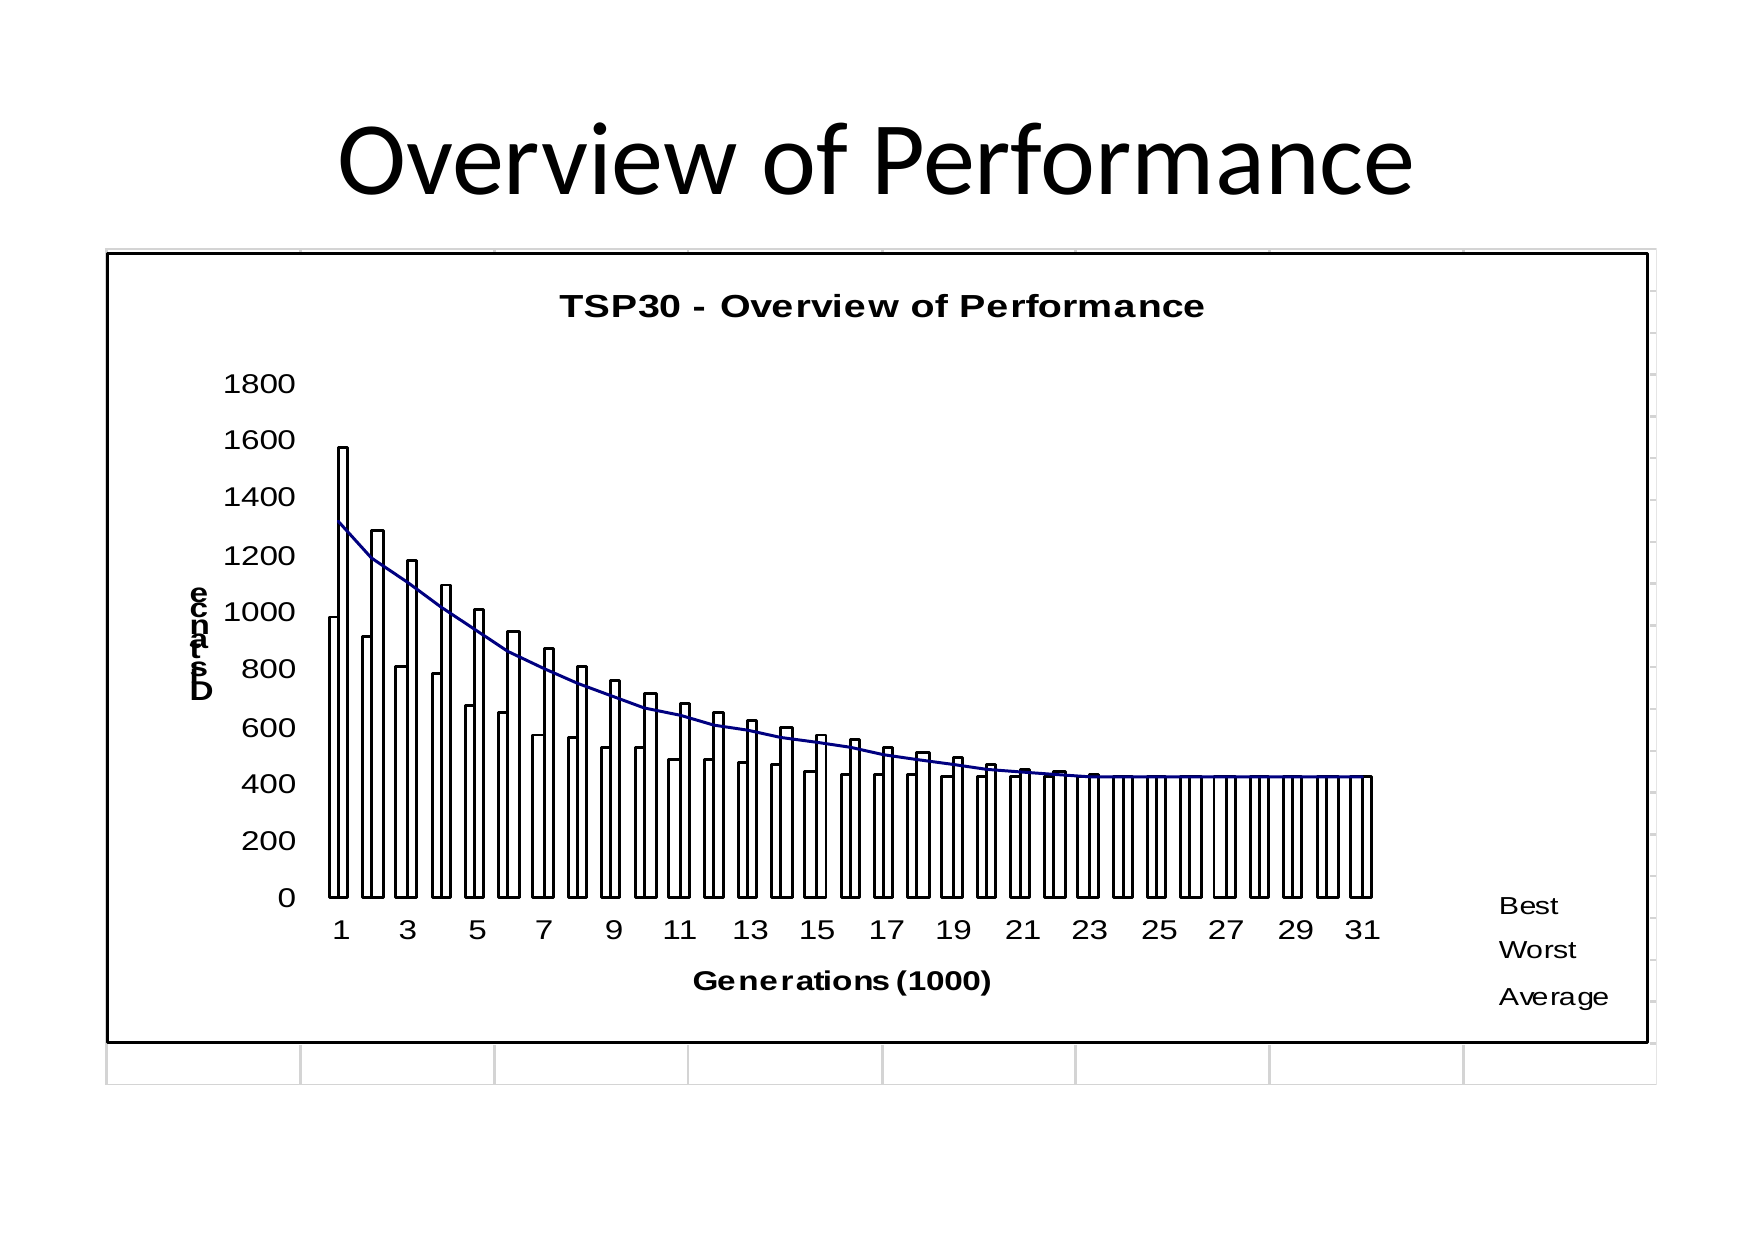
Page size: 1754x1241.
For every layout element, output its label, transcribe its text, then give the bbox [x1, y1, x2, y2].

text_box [104, 247, 1663, 1090]
title Overview of Performance [87, 49, 1666, 257]
